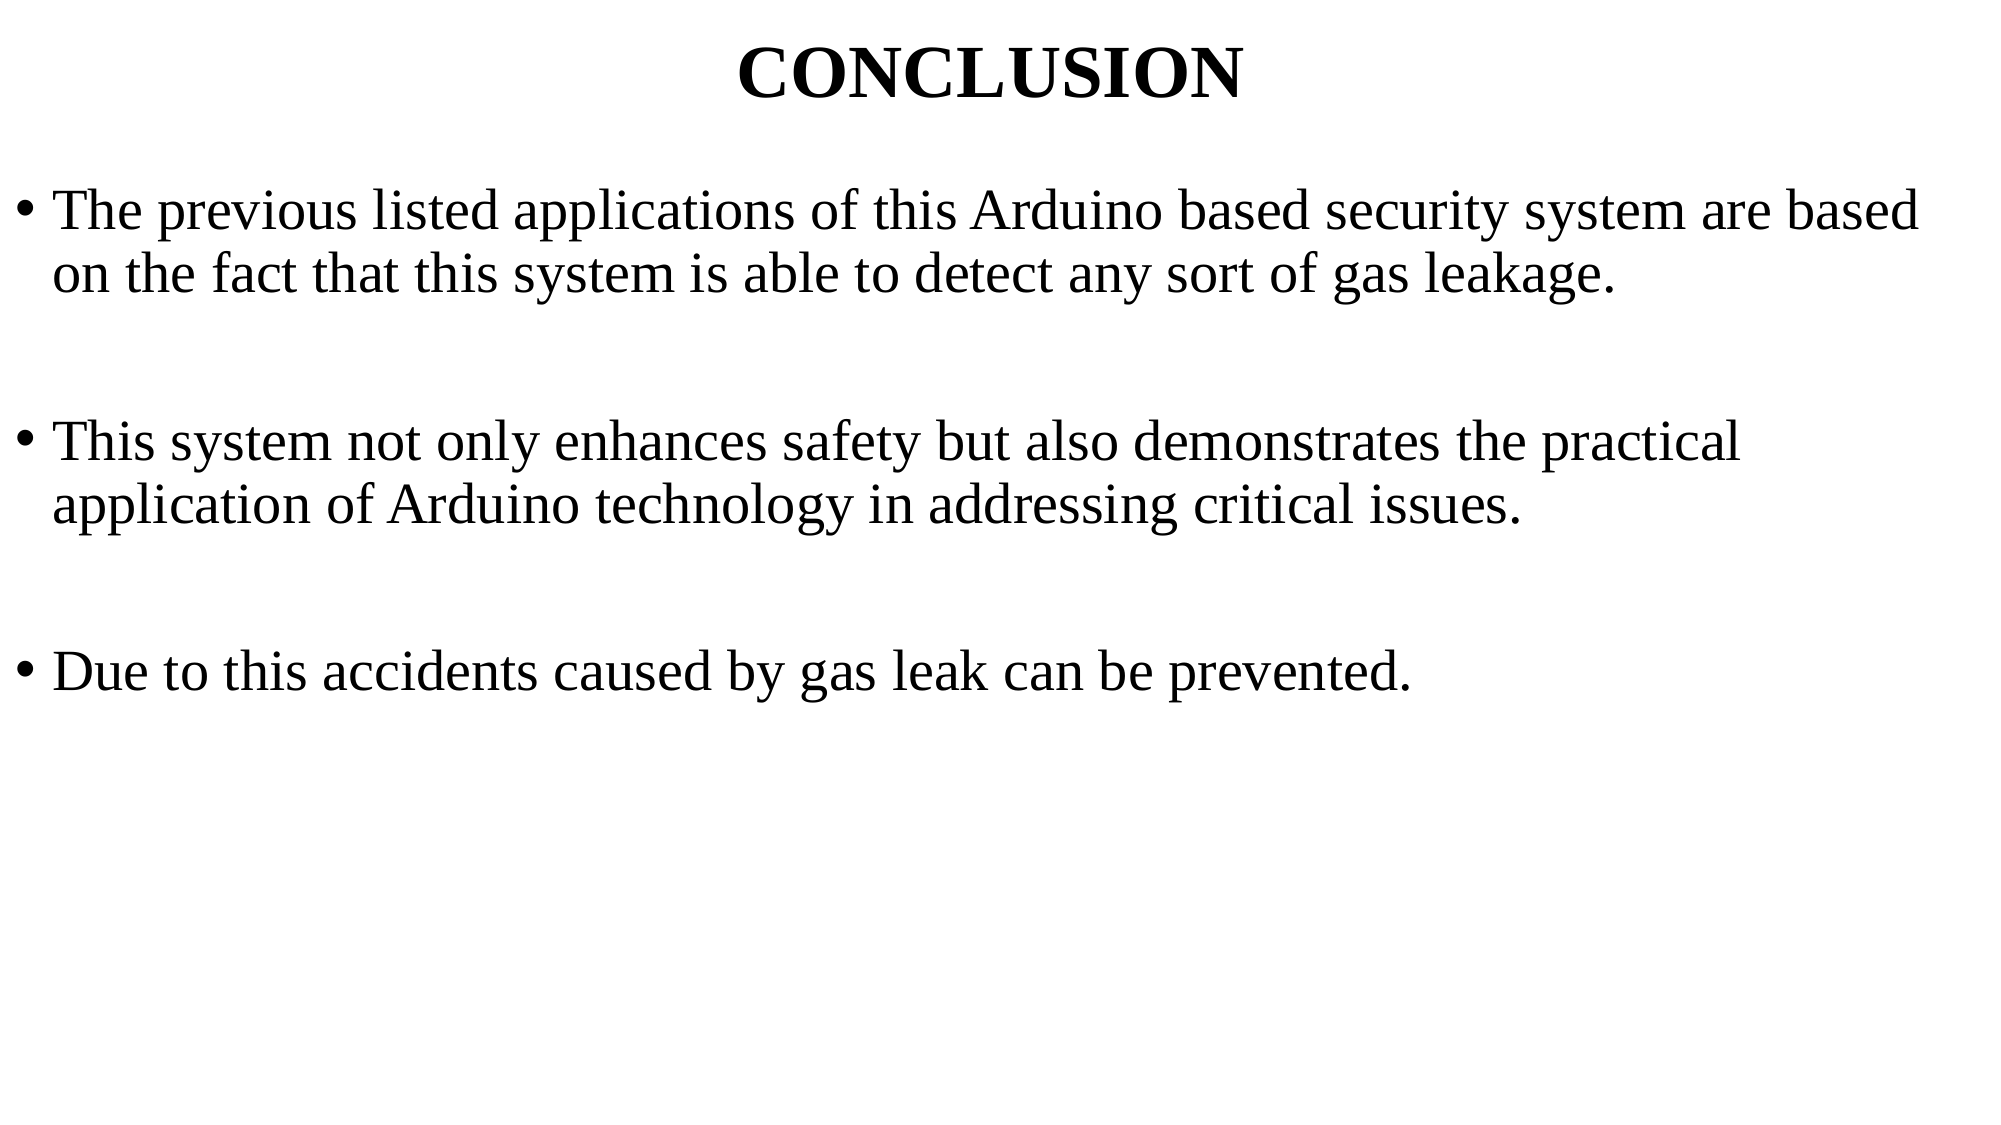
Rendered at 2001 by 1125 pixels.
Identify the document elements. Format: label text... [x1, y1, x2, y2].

list The previous listed applications of this Arduino based security system are based on the fact that this system is able to detect any sort of gas leakage. This system not only enhances safety but also demonstrates the practical application of Arduino technology in addressing critical issues. Due to this accidents caused by gas leak can be prevented. [0, 171, 2000, 1119]
title CONCLUSION [0, 0, 2000, 147]
